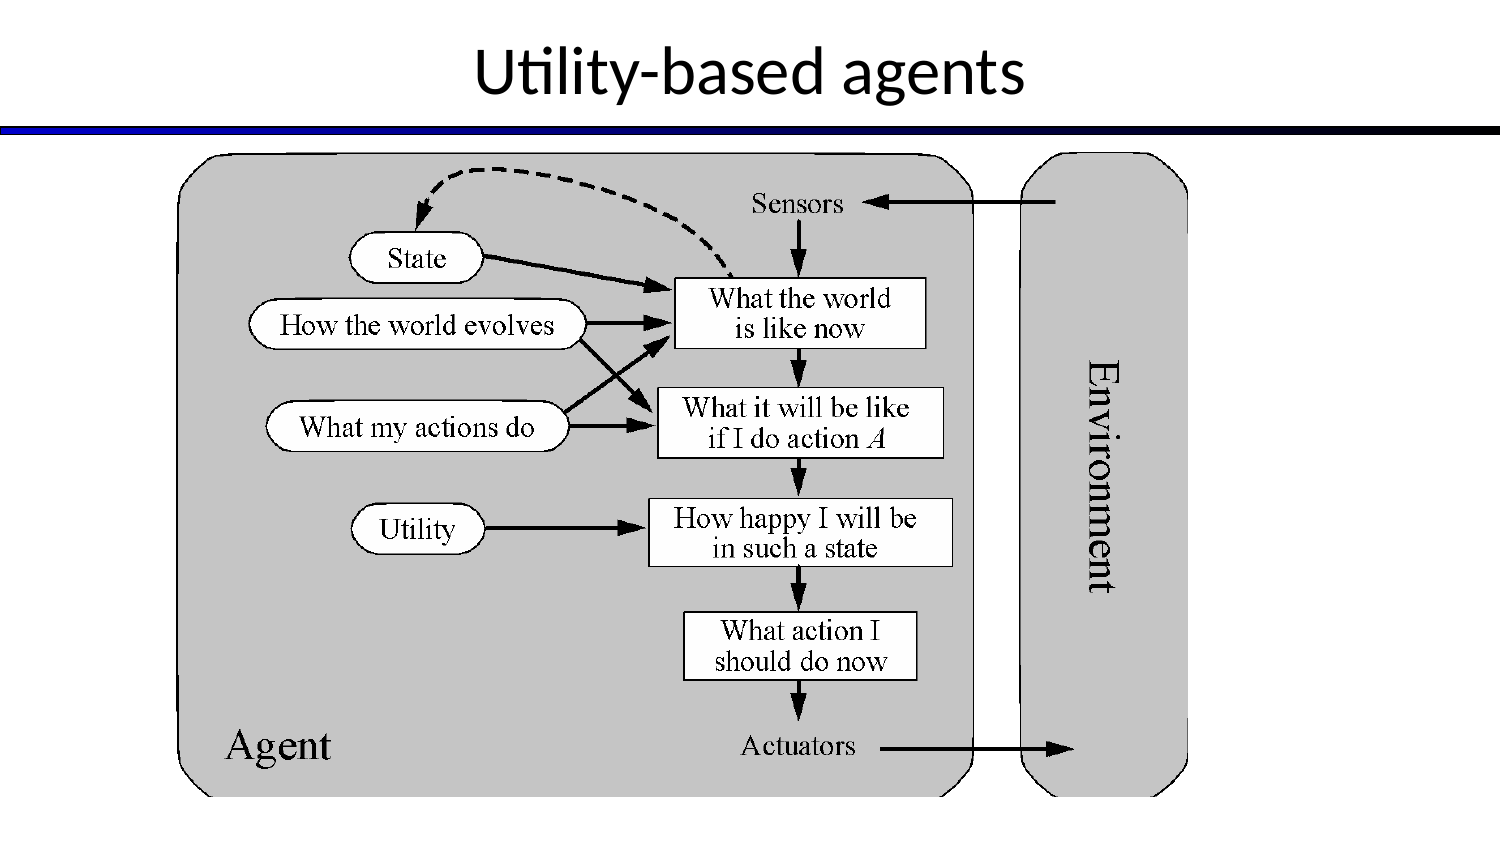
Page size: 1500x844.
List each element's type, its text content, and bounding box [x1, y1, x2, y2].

title Utility-based agents [0, 0, 1500, 138]
picture [176, 148, 1188, 798]
